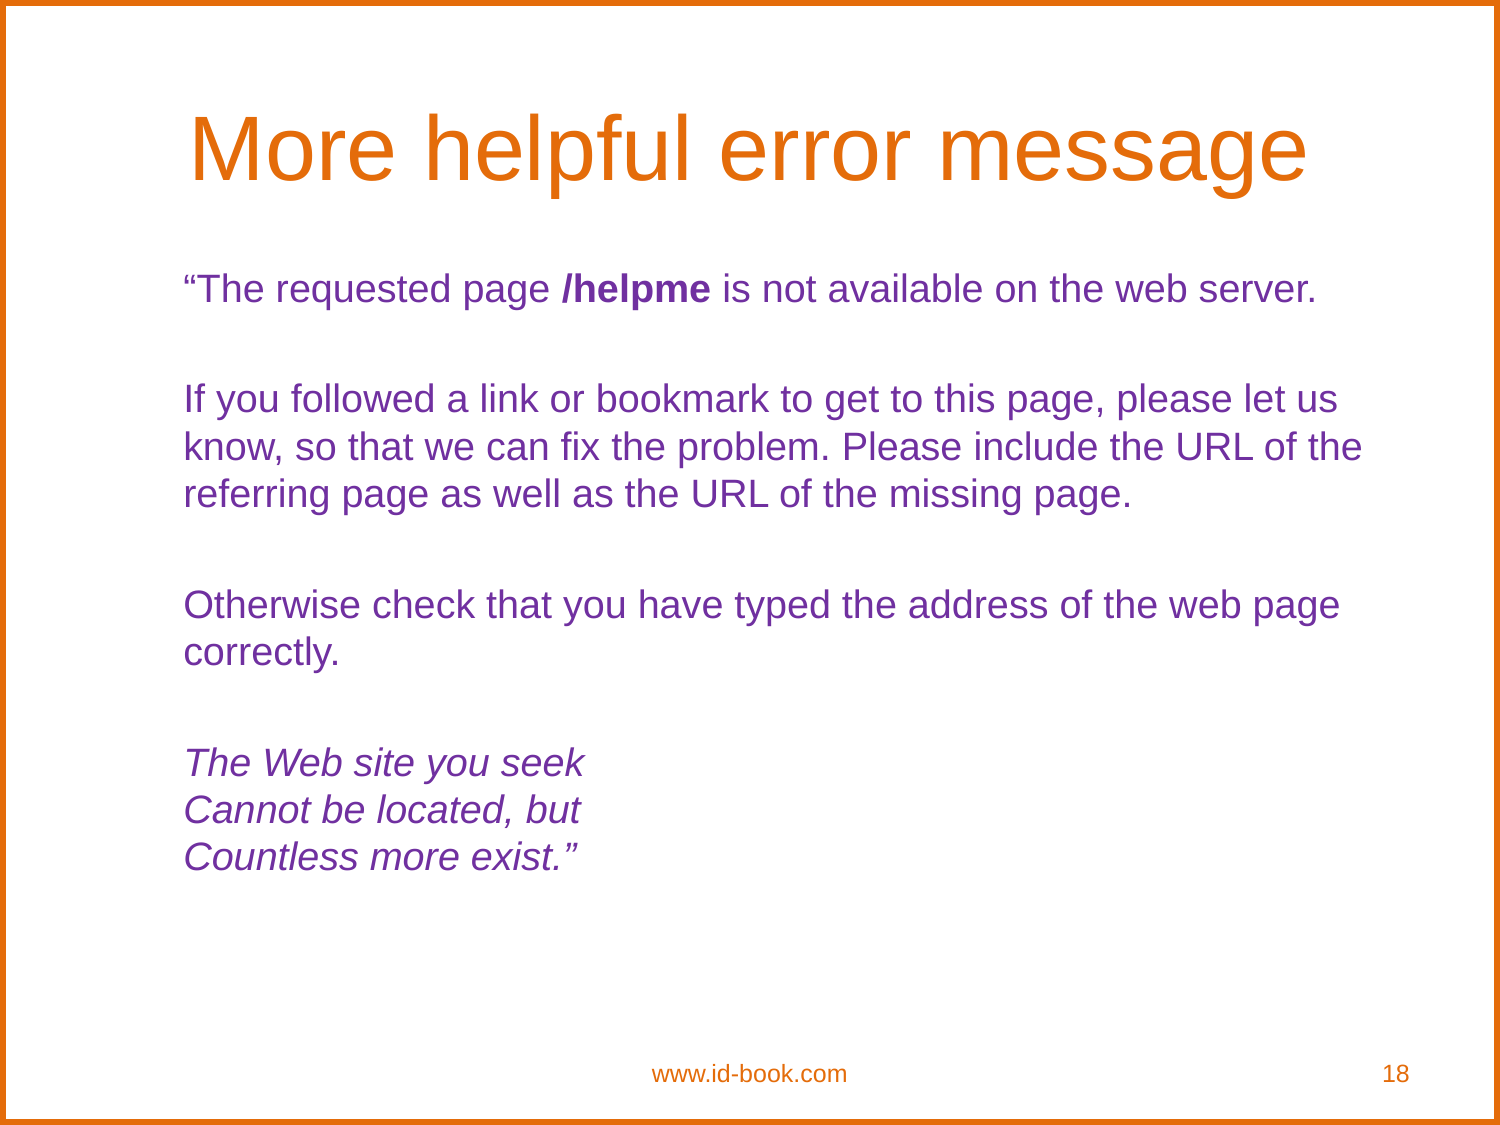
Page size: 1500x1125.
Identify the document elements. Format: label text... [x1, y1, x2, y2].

slide_number 18 [1074, 1042, 1425, 1103]
list “The requested page /helpme is not available on the web server. If you followed a link or bookmark to get to this page, please let us know, so that we can fix the problem. Please include the URL of the referring page as well as the URL of the missing page. Otherwise check that you have typed the address of the web page correctly. The Web site you seek Cannot be located, but Countless more exist.” [112, 255, 1388, 993]
title More helpful error message [112, 50, 1388, 238]
footer www.id-book.com [512, 1042, 988, 1103]
